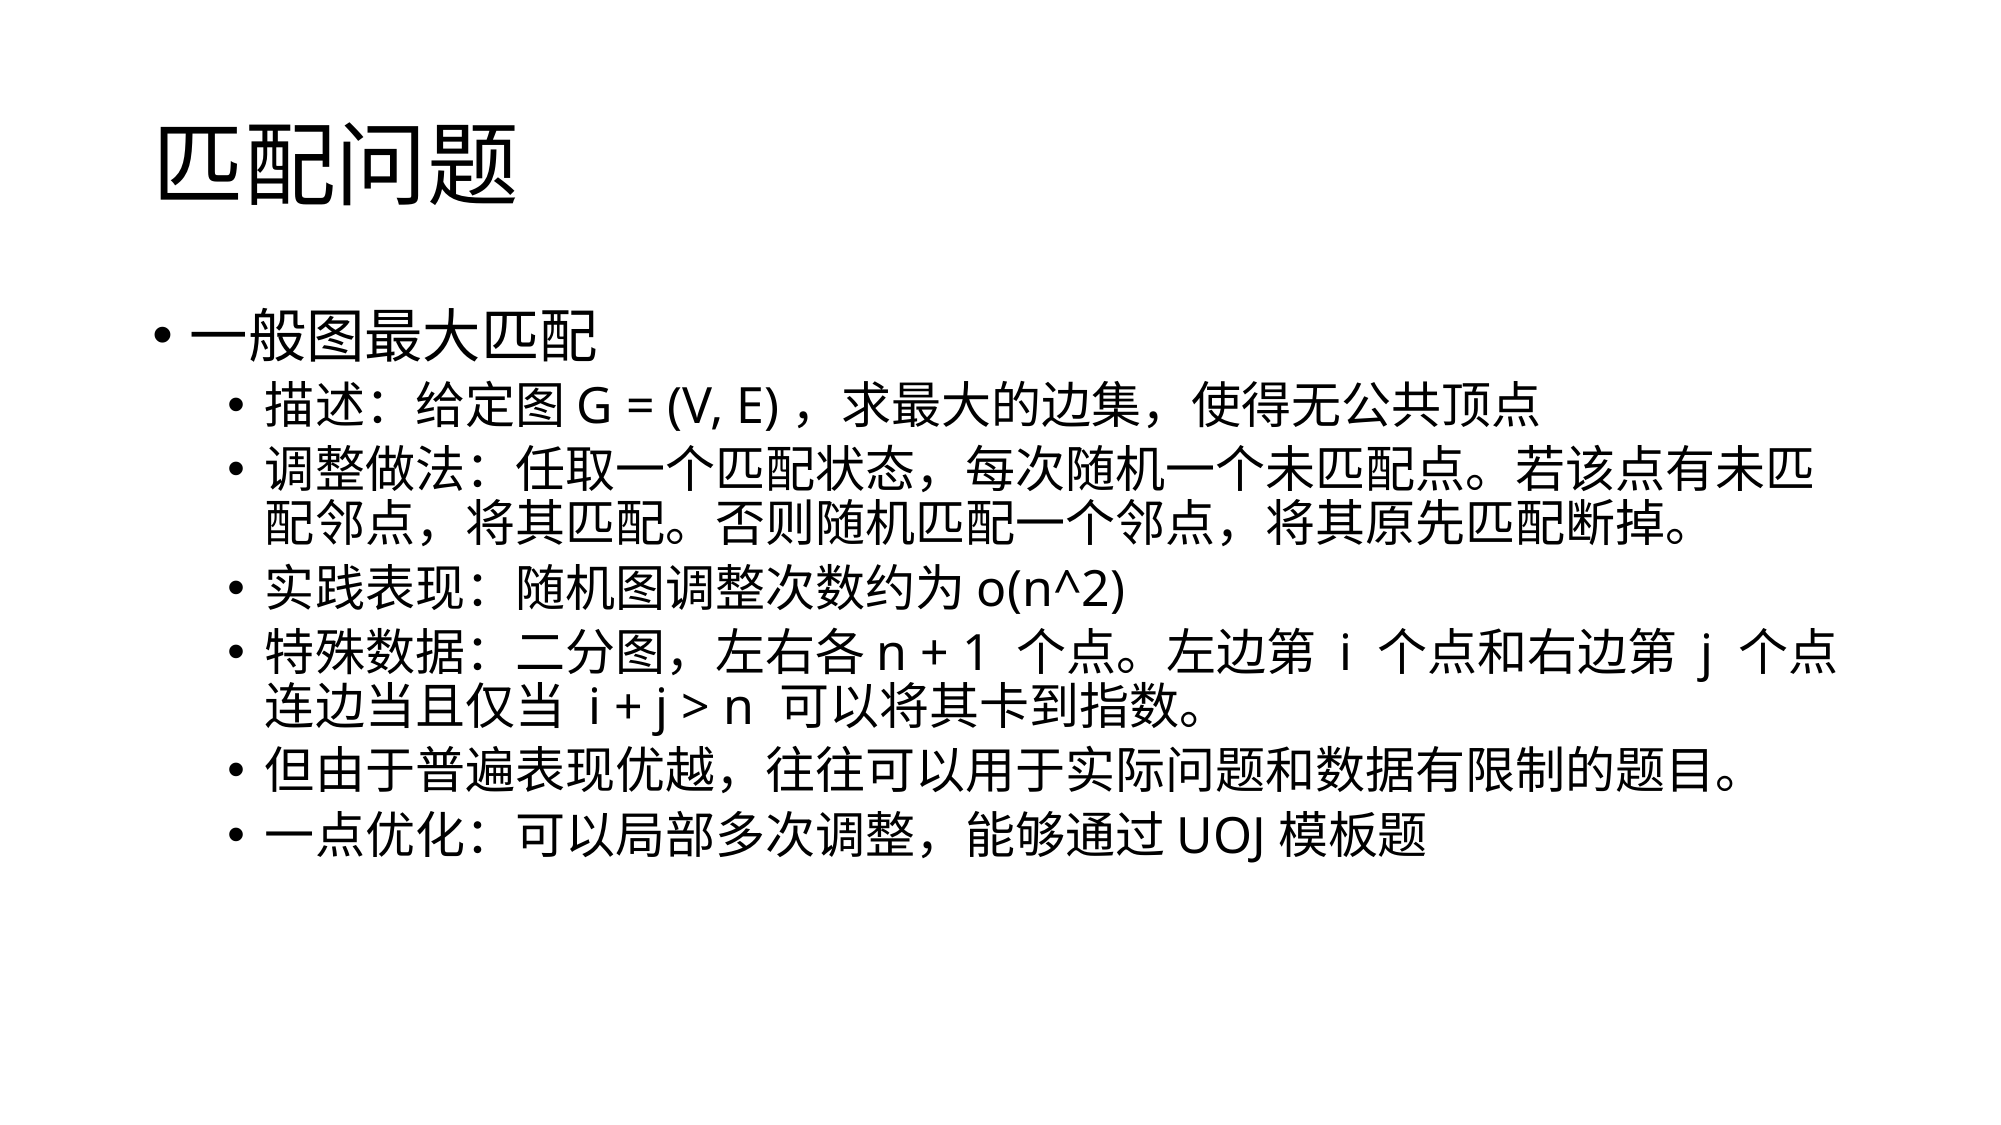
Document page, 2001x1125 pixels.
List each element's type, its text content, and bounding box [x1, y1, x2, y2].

title 匹配问题 [137, 59, 1863, 278]
list 一般图最大匹配 描述：给定图G = (V, E)，求最大的边集，使得无公共顶点 调整做法：任取一个匹配状态，每次随机一个未匹配点。若该点有未匹配邻点，将其匹配。否则随机匹配一个邻点，将其原先匹配断掉。 实践表现：随机图调整次数约为o(n^2) 特殊数据：二分图，左右各n + 1 个点。左边第 i 个点和右边第 j 个点连边当且仅当 i + j > n 可以将其卡到指数。 但由于普遍表现优越，往往可以用于实际问题和数据有限制的题目。 一点优化：可以局部多次调整，能够通过UOJ模板题 [137, 299, 1863, 1014]
